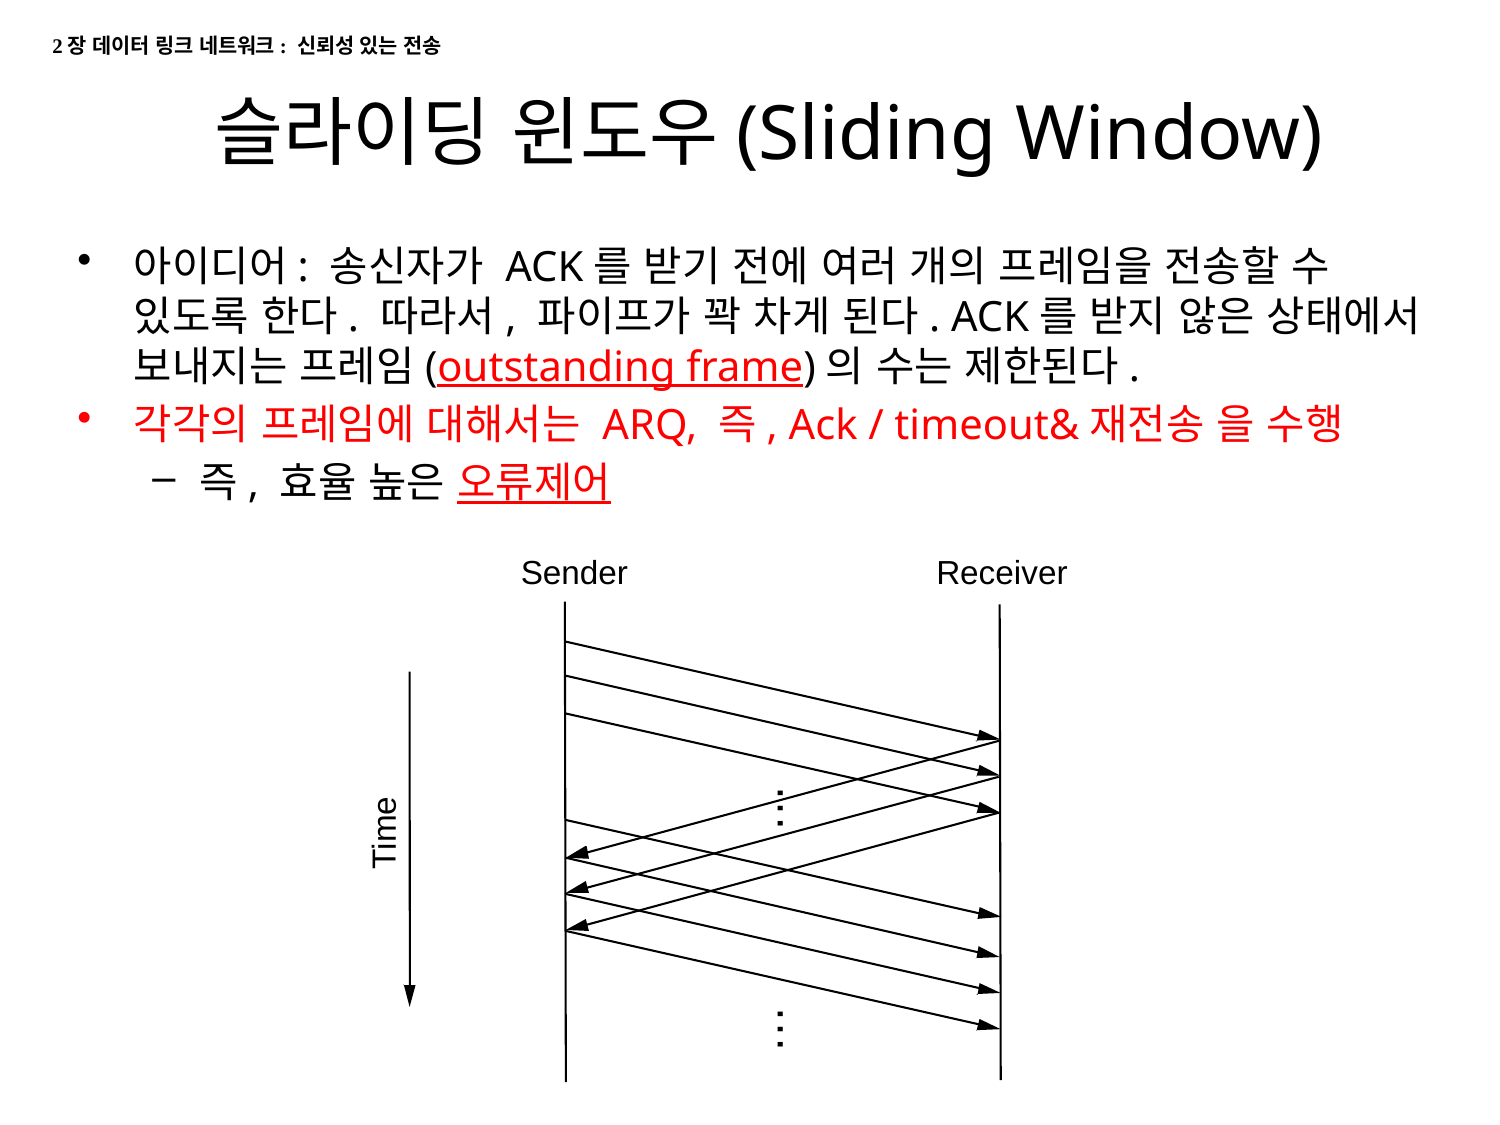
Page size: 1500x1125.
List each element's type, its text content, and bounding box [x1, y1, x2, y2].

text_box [362, 551, 1068, 1083]
list 아이디어: 송신자가 ACK를 받기 전에 여러 개의 프레임을 전송할 수 있도록 한다. 따라서, 파이프가 꽉 차게 된다. ACK를 받지 않은 상태에서 보내지는 프레임(outstanding frame)의 수는 제한된다. 각각의 프레임에 대해서는 ARQ, 즉, Ack / timeout&재전송 을 수행 즉, 효율 높은 오류제어 [62, 231, 1438, 1076]
title 슬라이딩 윈도우(Sliding Window) [112, 62, 1426, 197]
text_box 2장 데이터 링크 네트워크: 신뢰성 있는 전송 [37, 24, 700, 65]
